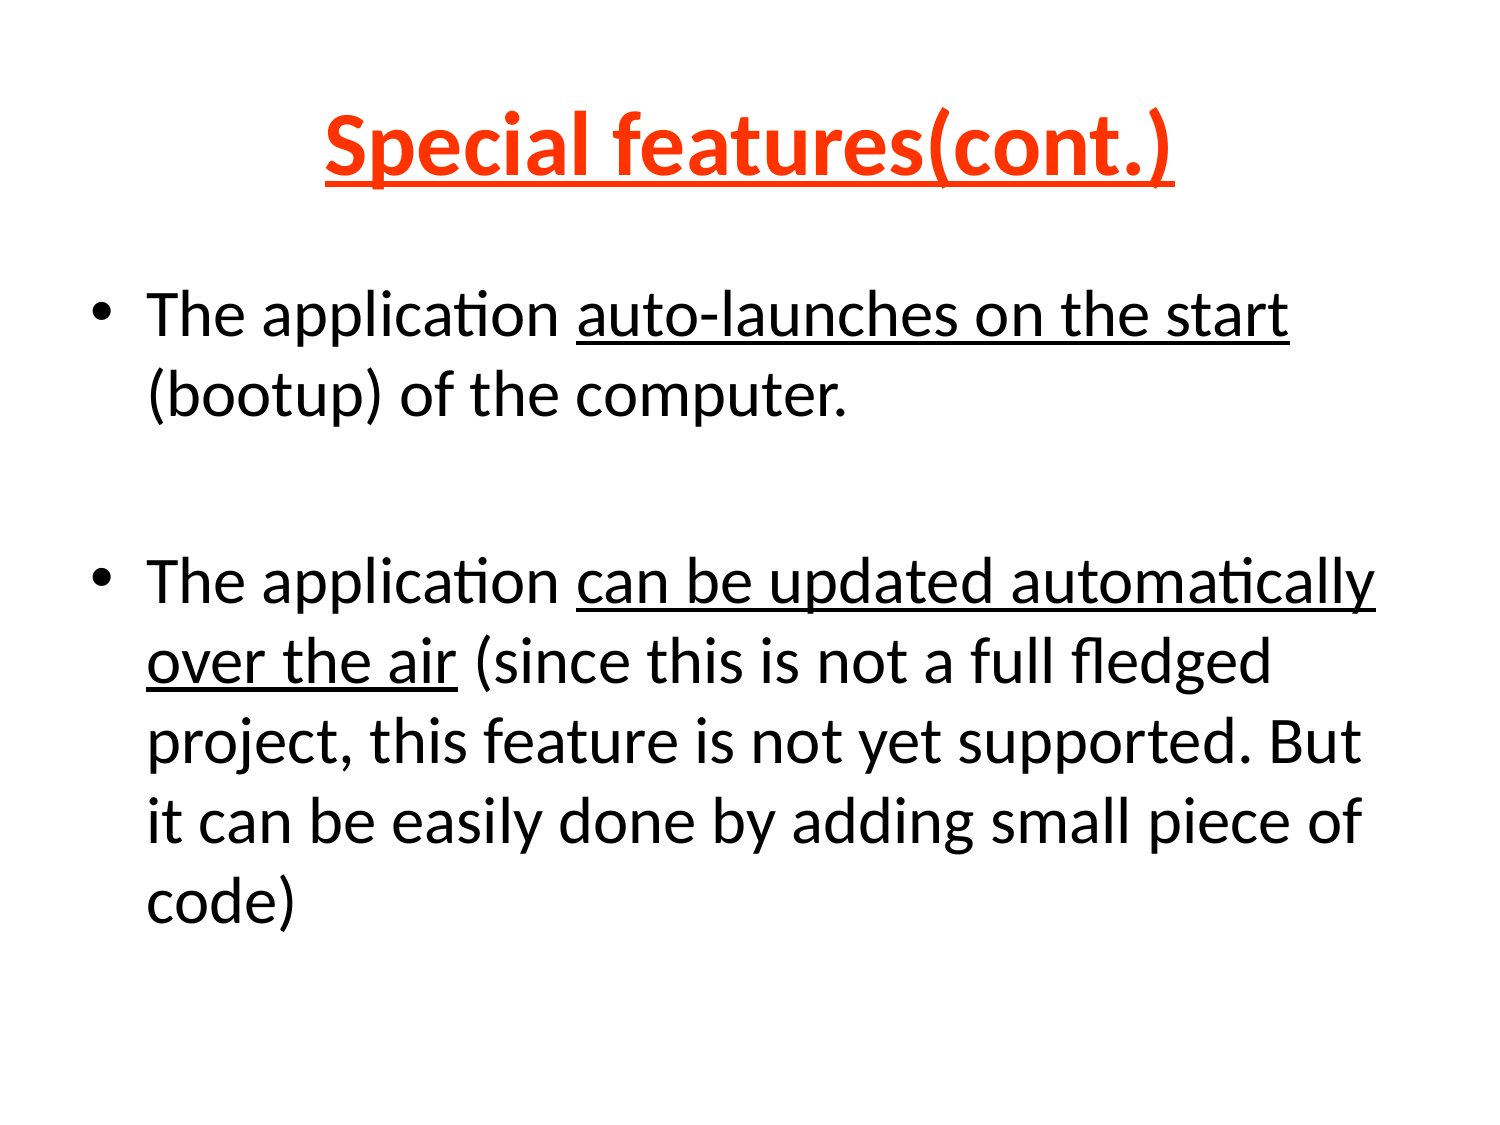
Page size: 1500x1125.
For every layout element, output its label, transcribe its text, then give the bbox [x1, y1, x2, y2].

list The application auto-launches on the start (bootup) of the computer. The application can be updated automatically over the air (since this is not a full fledged project, this feature is not yet supported. But it can be easily done by adding small piece of code) [75, 262, 1425, 1005]
title Special features(cont.) [75, 45, 1425, 233]
